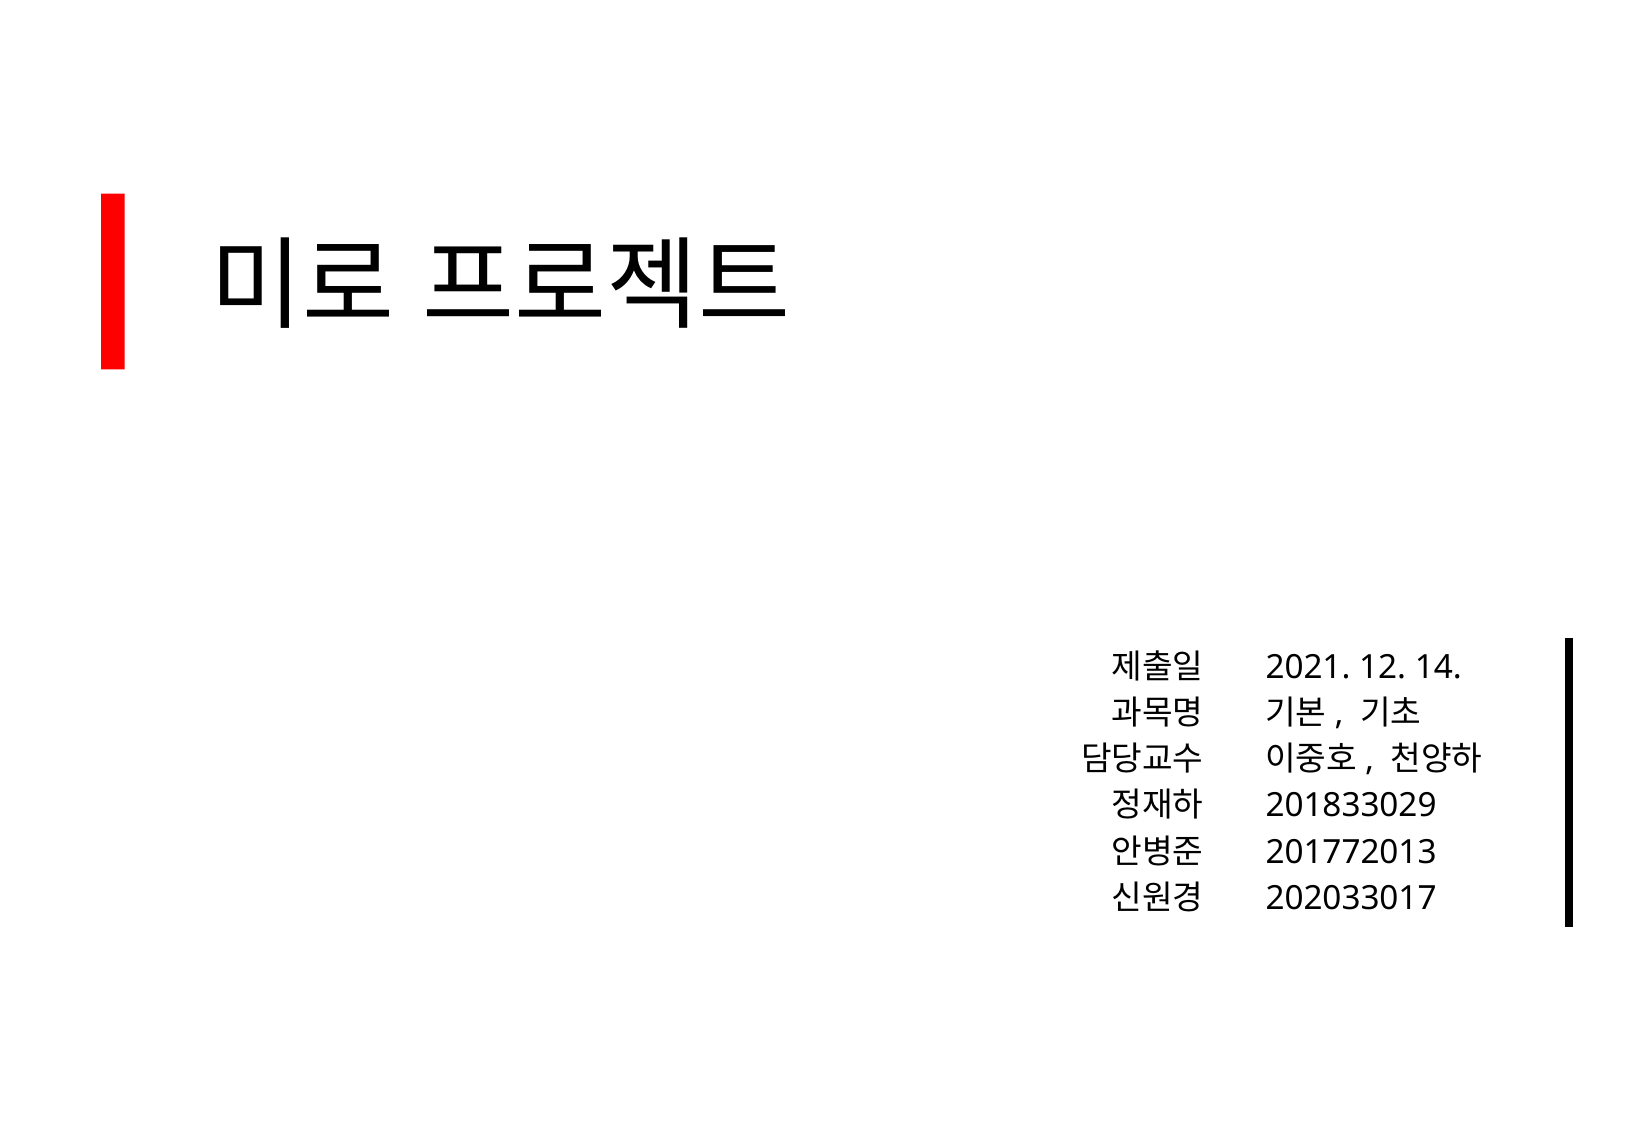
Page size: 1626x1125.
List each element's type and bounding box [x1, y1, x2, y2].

text_box [101, 193, 836, 370]
text_box [1010, 637, 1570, 927]
